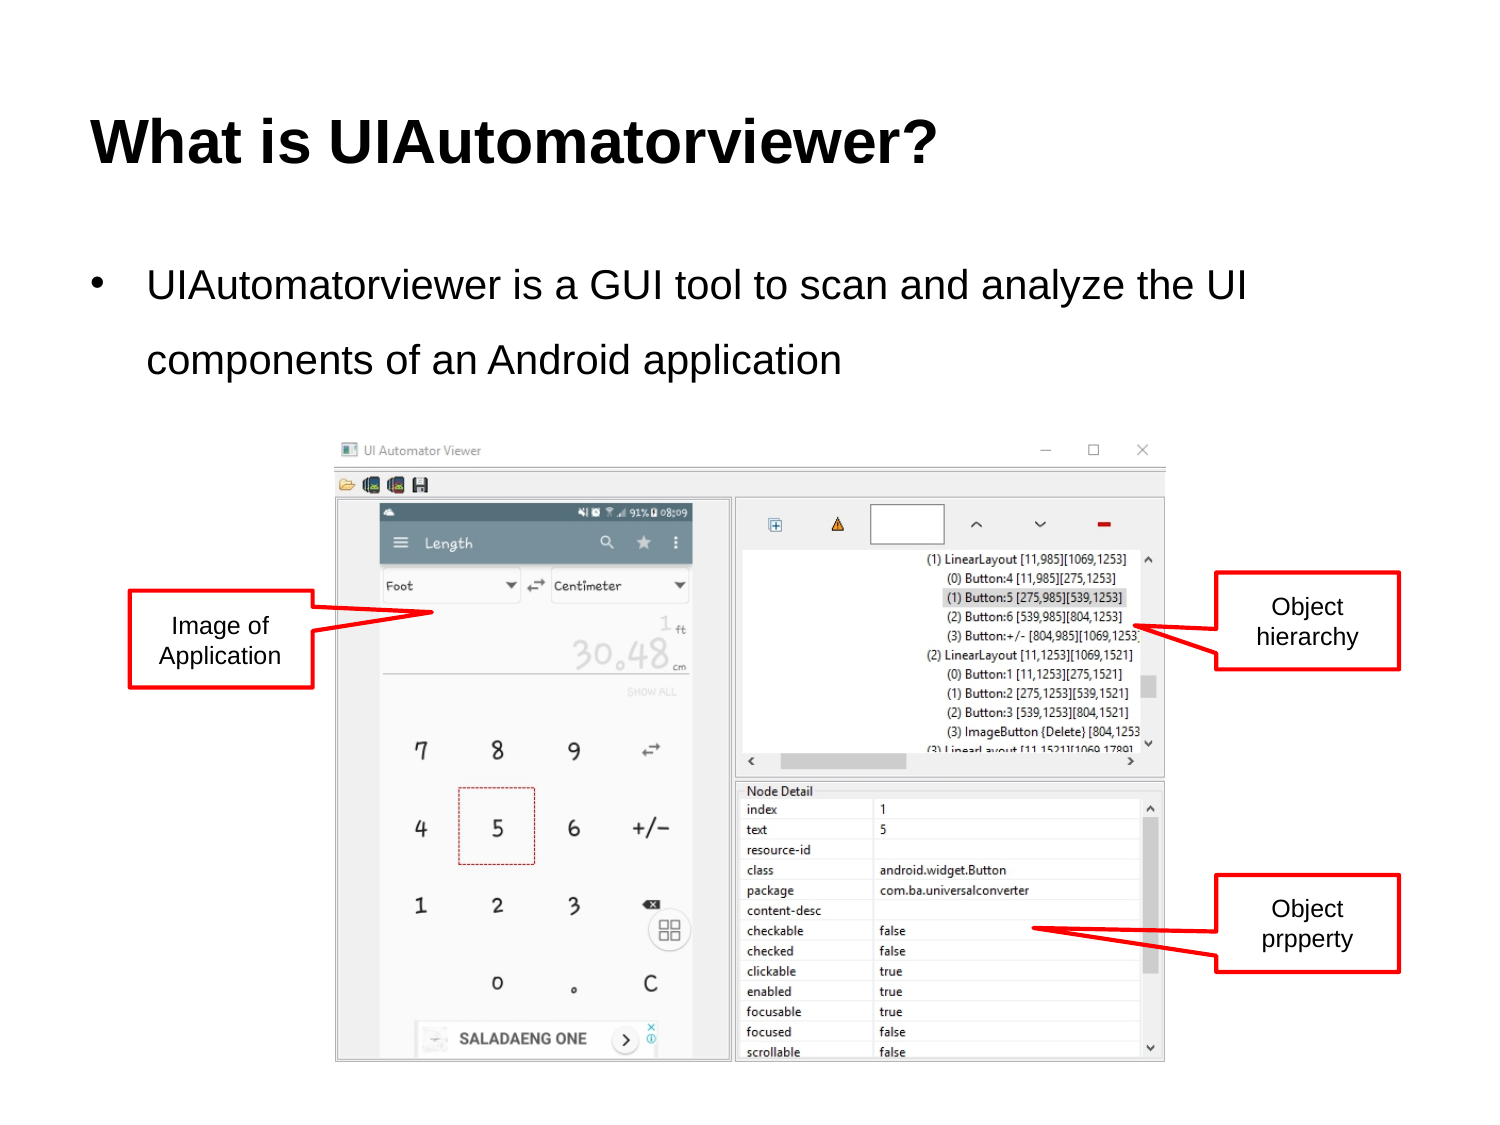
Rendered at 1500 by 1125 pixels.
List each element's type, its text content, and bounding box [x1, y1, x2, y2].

title What is UIAutomatorviewer? [75, 45, 1500, 233]
text_box [127, 588, 329, 690]
picture [334, 436, 1166, 1063]
list UIAutomatorviewer is a GUI tool to scan and analyze the UI components of an Android application [75, 224, 1450, 1063]
text_box [1171, 872, 1402, 975]
text_box [1171, 570, 1402, 672]
